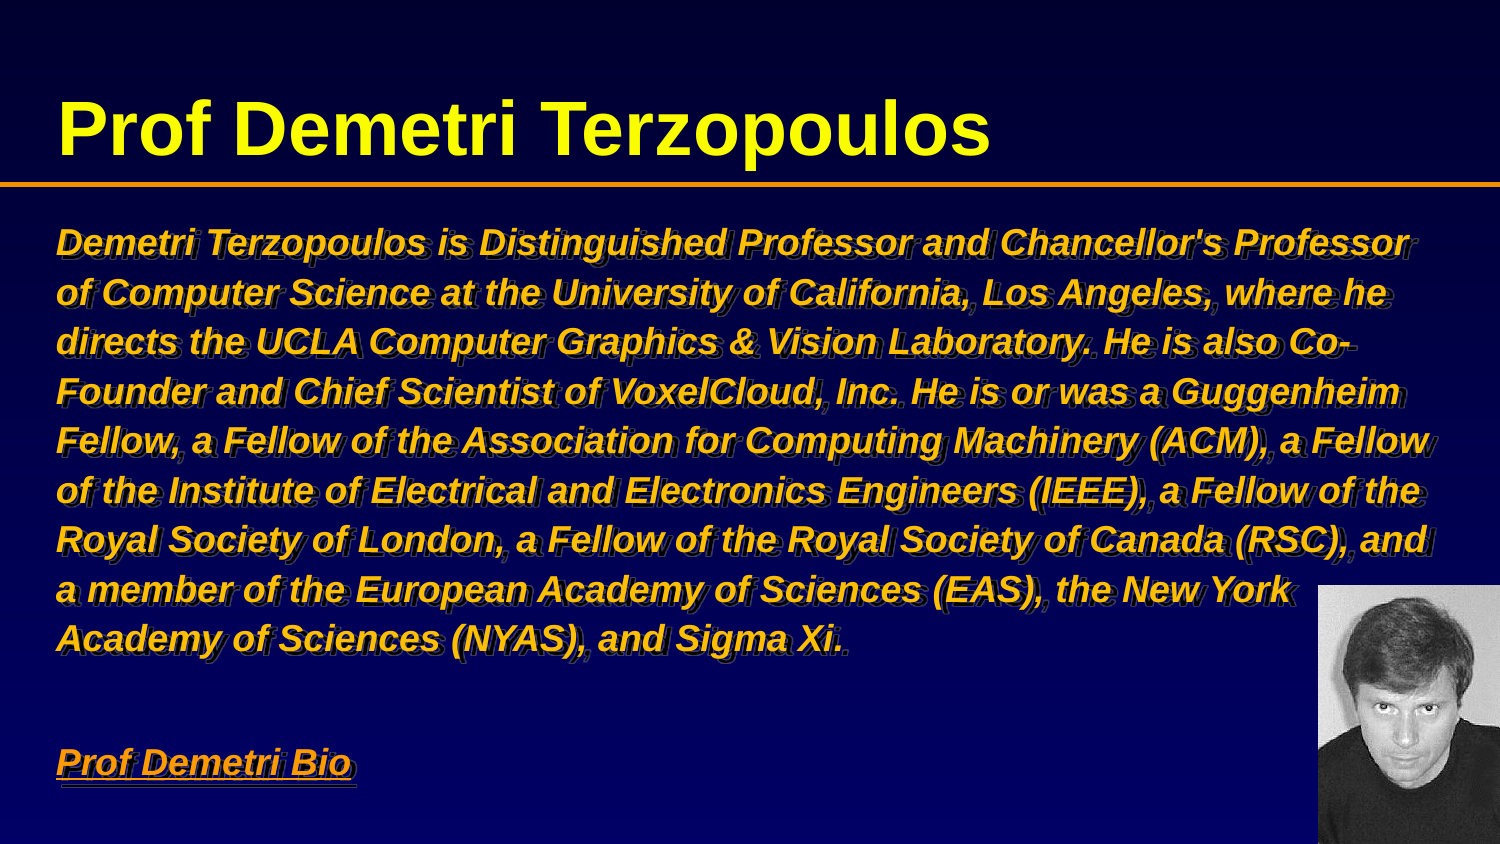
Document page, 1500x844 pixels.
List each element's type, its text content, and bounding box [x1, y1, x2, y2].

picture [1318, 584, 1500, 844]
title Prof Demetri Terzopoulos [42, 37, 1450, 179]
list Demetri Terzopoulos is Distinguished Professor and Chancellor's Professor of Computer Science at the University of California, Los Angeles, where he directs the UCLA Computer Graphics & Vision Laboratory. He is also Co-Founder and Chief Scientist of VoxelCloud, Inc. He is or was a Guggenheim Fellow, a Fellow of the Association for Computing Machinery (ACM), a Fellow of the Institute of Electrical and Electronics Engineers (IEEE), a Fellow of the Royal Society of London, a Fellow of the Royal Society of Canada (RSC), and a member of the European Academy of Sciences (EAS), the New York Academy of Sciences (NYAS), and Sigma Xi. Prof Demetri Bio [40, 206, 1450, 807]
